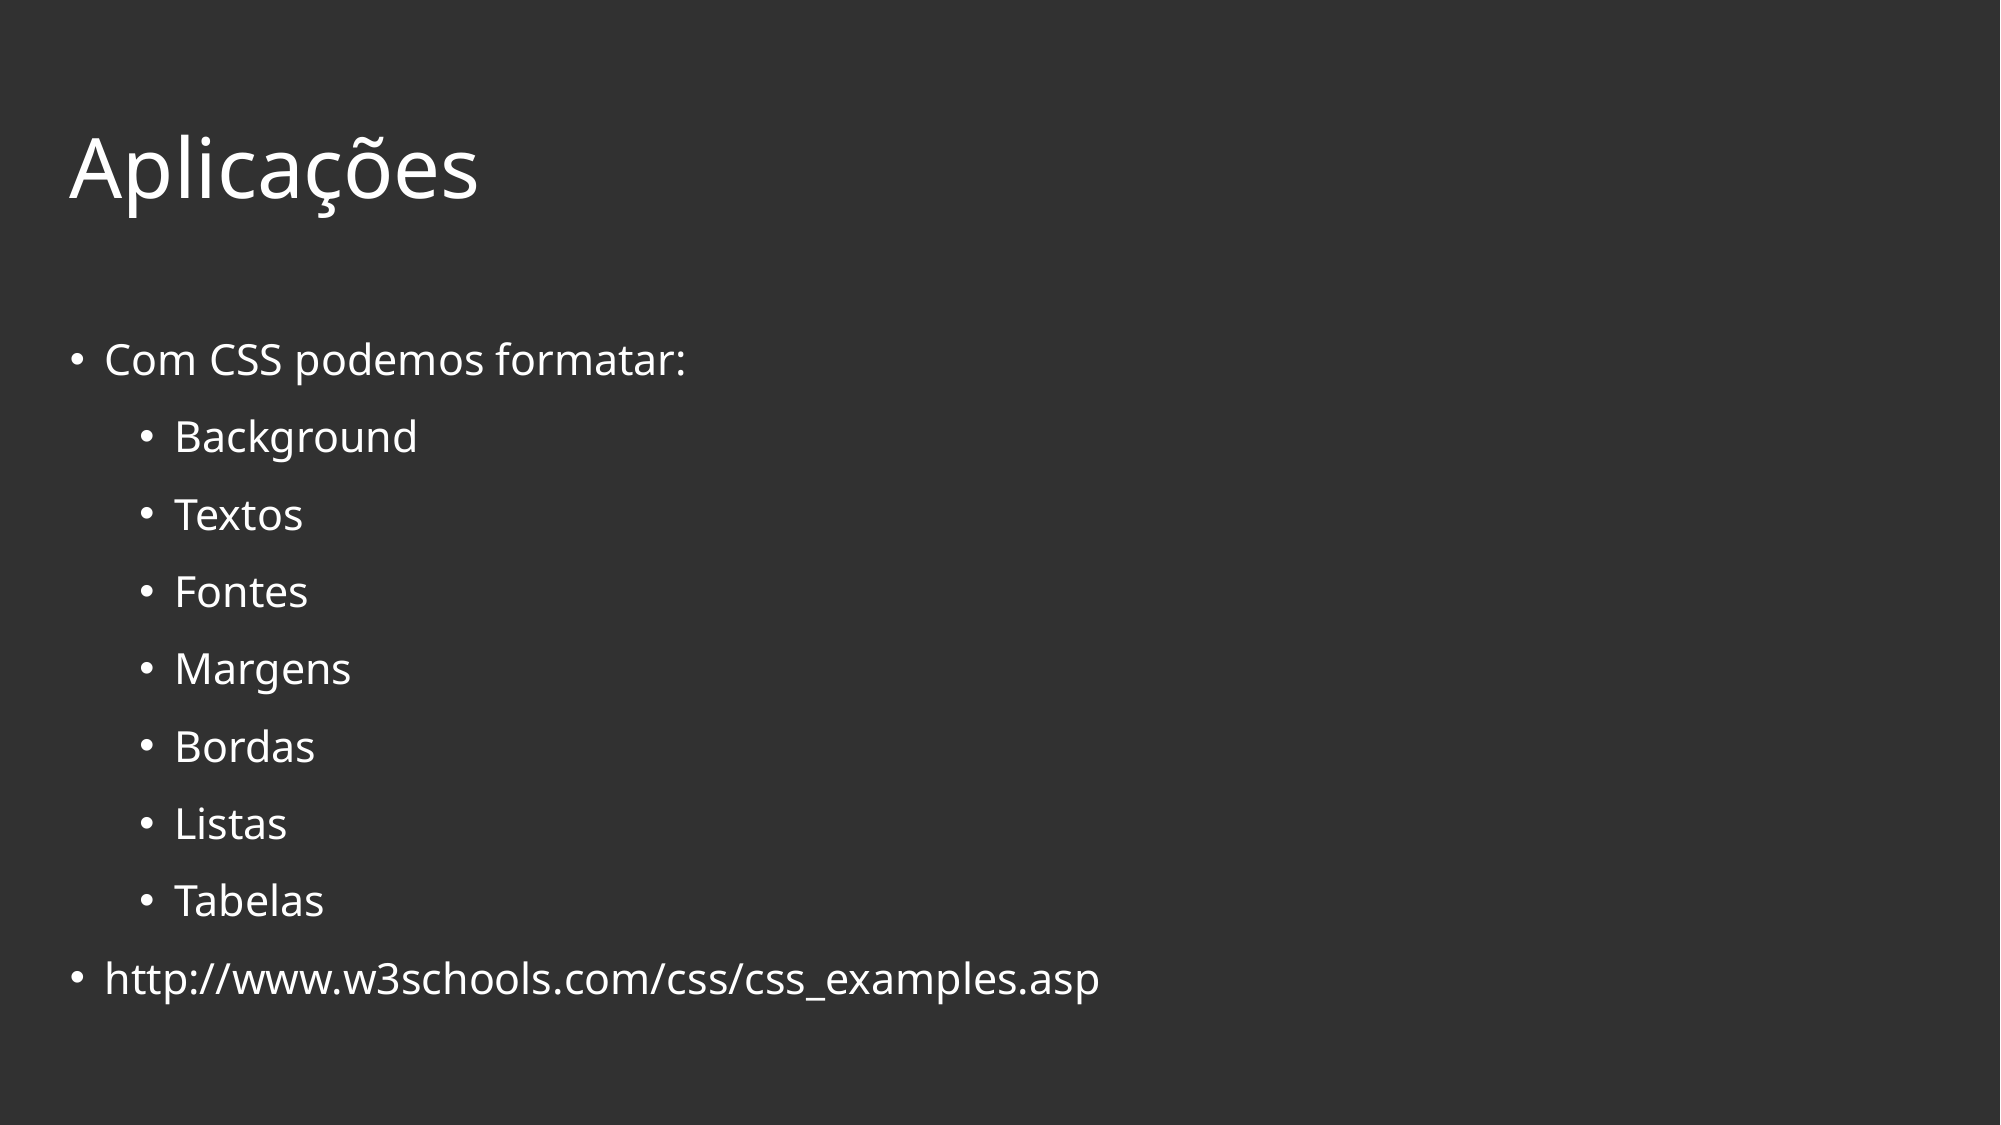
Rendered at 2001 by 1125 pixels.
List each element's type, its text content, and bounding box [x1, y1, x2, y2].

title Aplicações [54, 59, 1948, 271]
list Com CSS podemos formatar: Background Textos Fontes Margens Bordas Listas Tabelas http://www.w3schools.com/css/css_examples.asp [54, 299, 1948, 1014]
